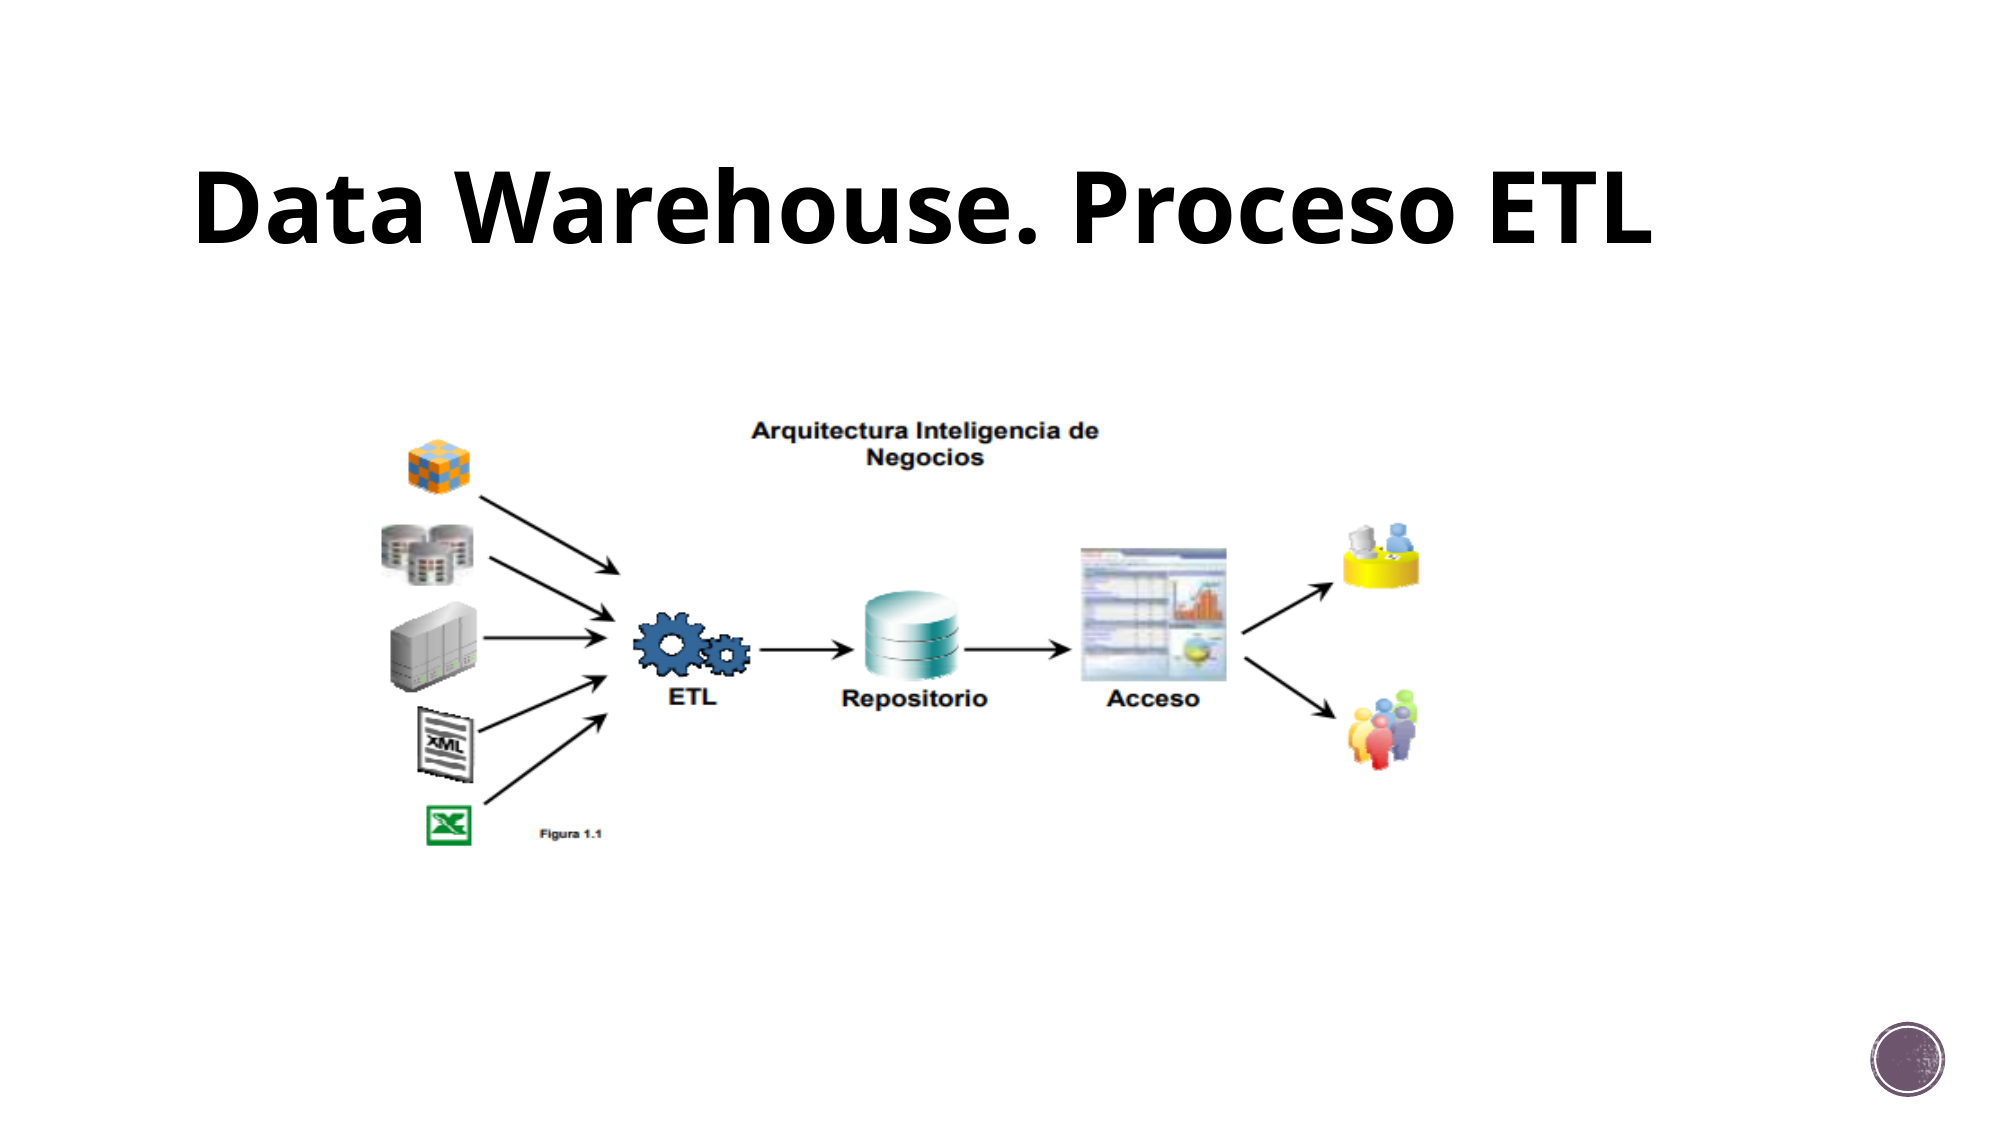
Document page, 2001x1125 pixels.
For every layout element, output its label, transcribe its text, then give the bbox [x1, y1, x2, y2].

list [340, 388, 1509, 974]
title Data Warehouse. Proceso ETL [175, 79, 1826, 344]
